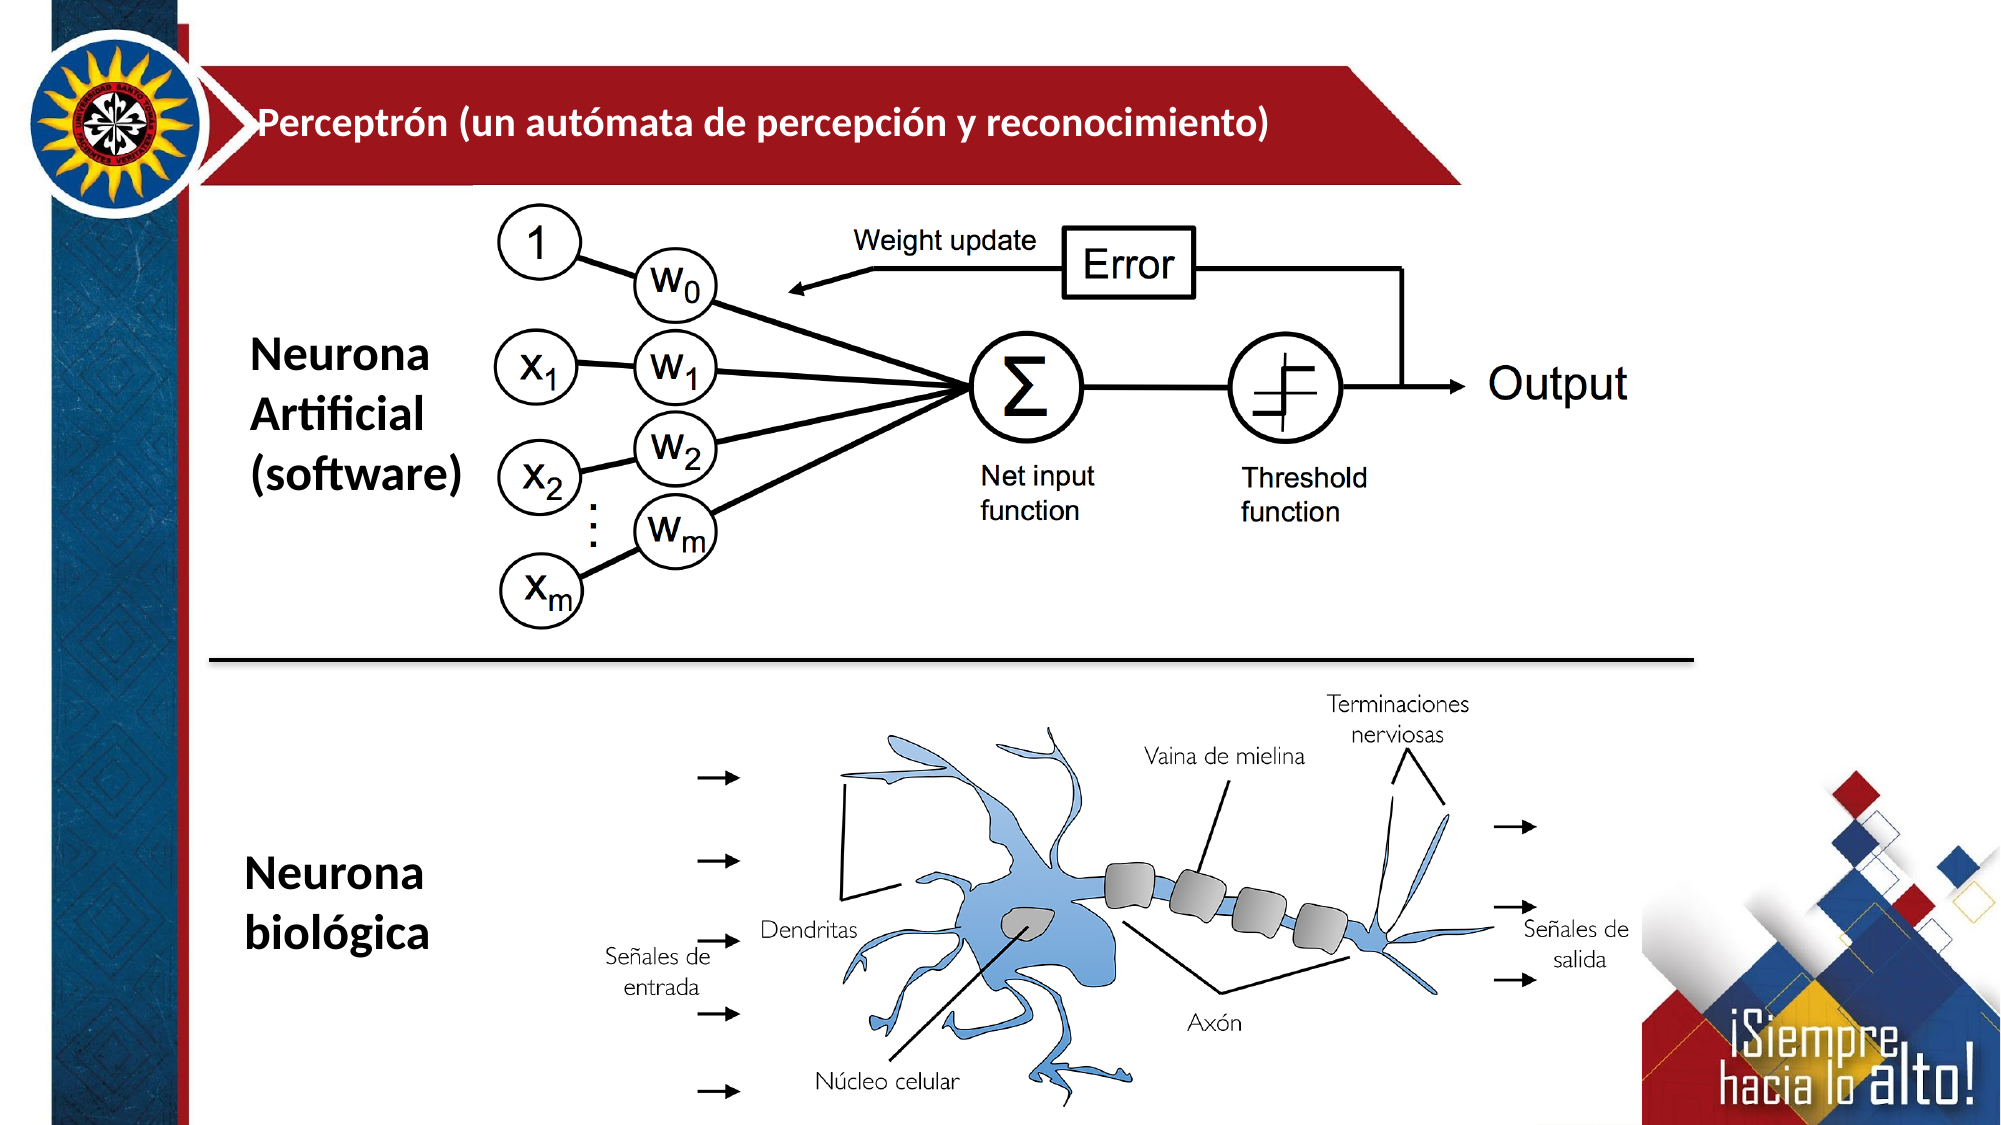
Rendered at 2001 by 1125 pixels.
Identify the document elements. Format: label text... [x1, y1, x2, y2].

text_box Neurona Artificial (software) [235, 313, 468, 509]
text_box Neurona biológica [229, 832, 474, 967]
picture [0, 0, 2001, 1125]
text_box Perceptrón (un autómata de percepción y reconocimiento) [242, 87, 1467, 153]
